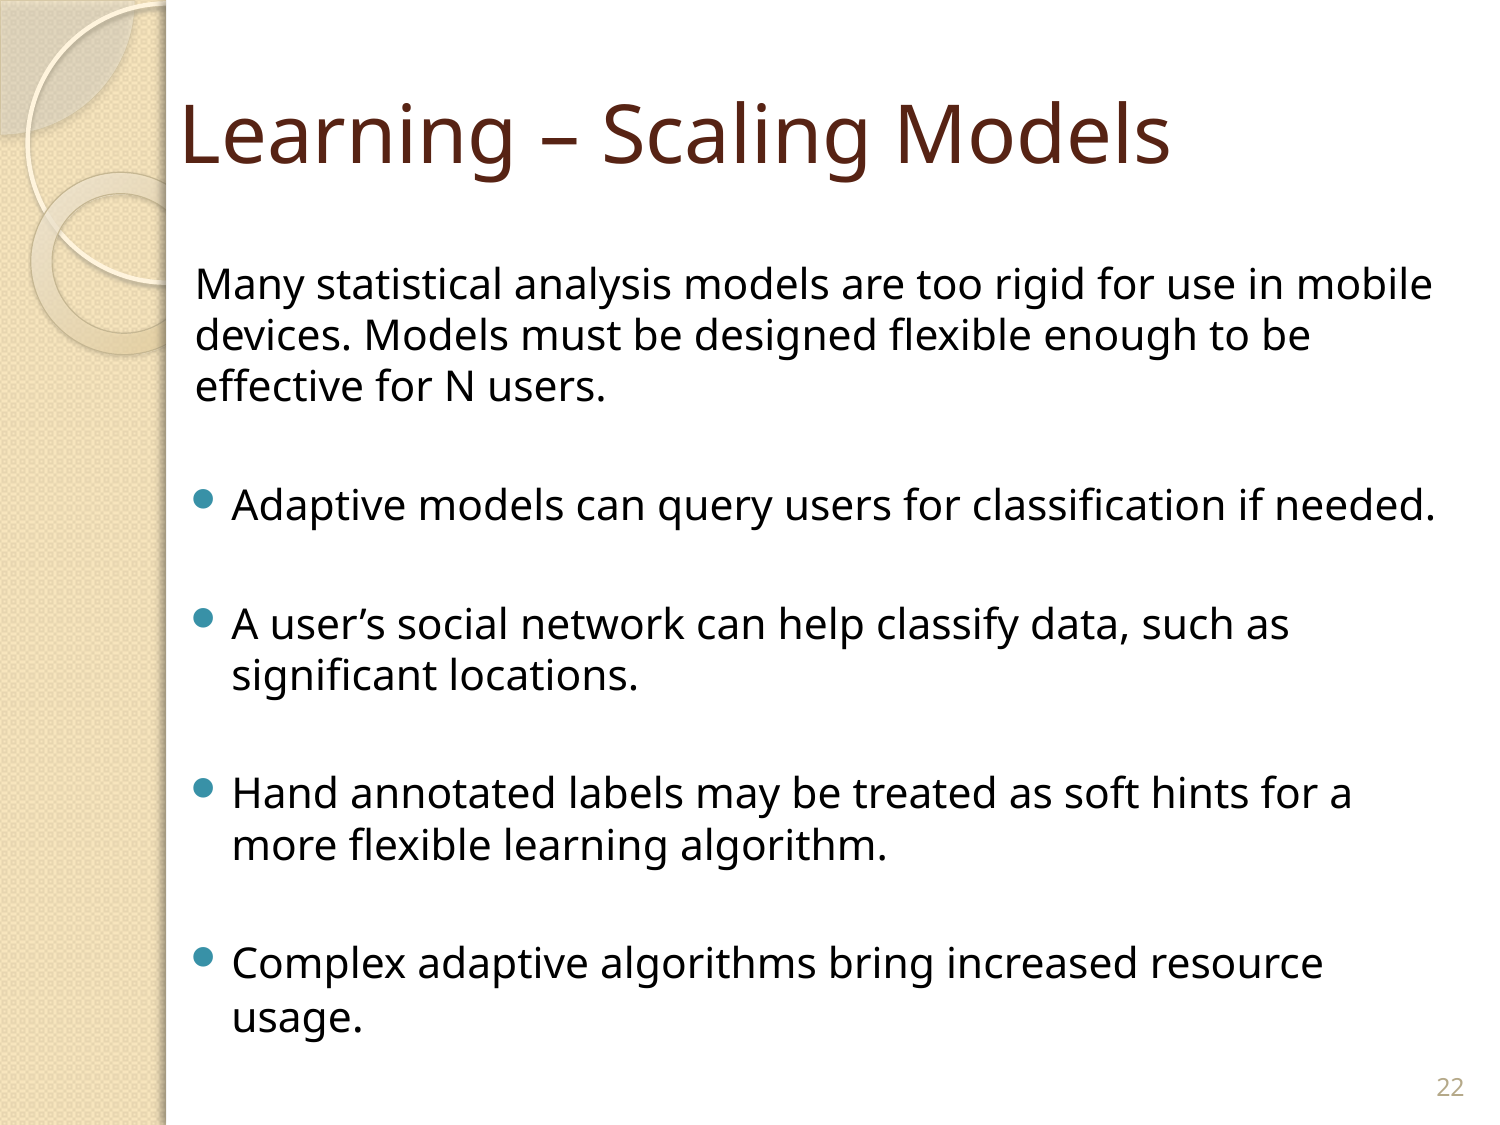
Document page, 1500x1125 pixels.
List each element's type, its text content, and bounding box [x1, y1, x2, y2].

list Many statistical analysis models are too rigid for use in mobile devices. Models must be designed flexible enough to be effective for N users. Adaptive models can query users for classification if needed. A user’s social network can help classify data, such as significant locations. Hand annotated labels may be treated as soft hints for a more flexible learning algorithm. Complex adaptive algorithms bring increased resource usage. [164, 249, 1465, 1090]
title Learning – Scaling Models [164, 75, 1425, 188]
slide_number 22 [1413, 1034, 1488, 1113]
